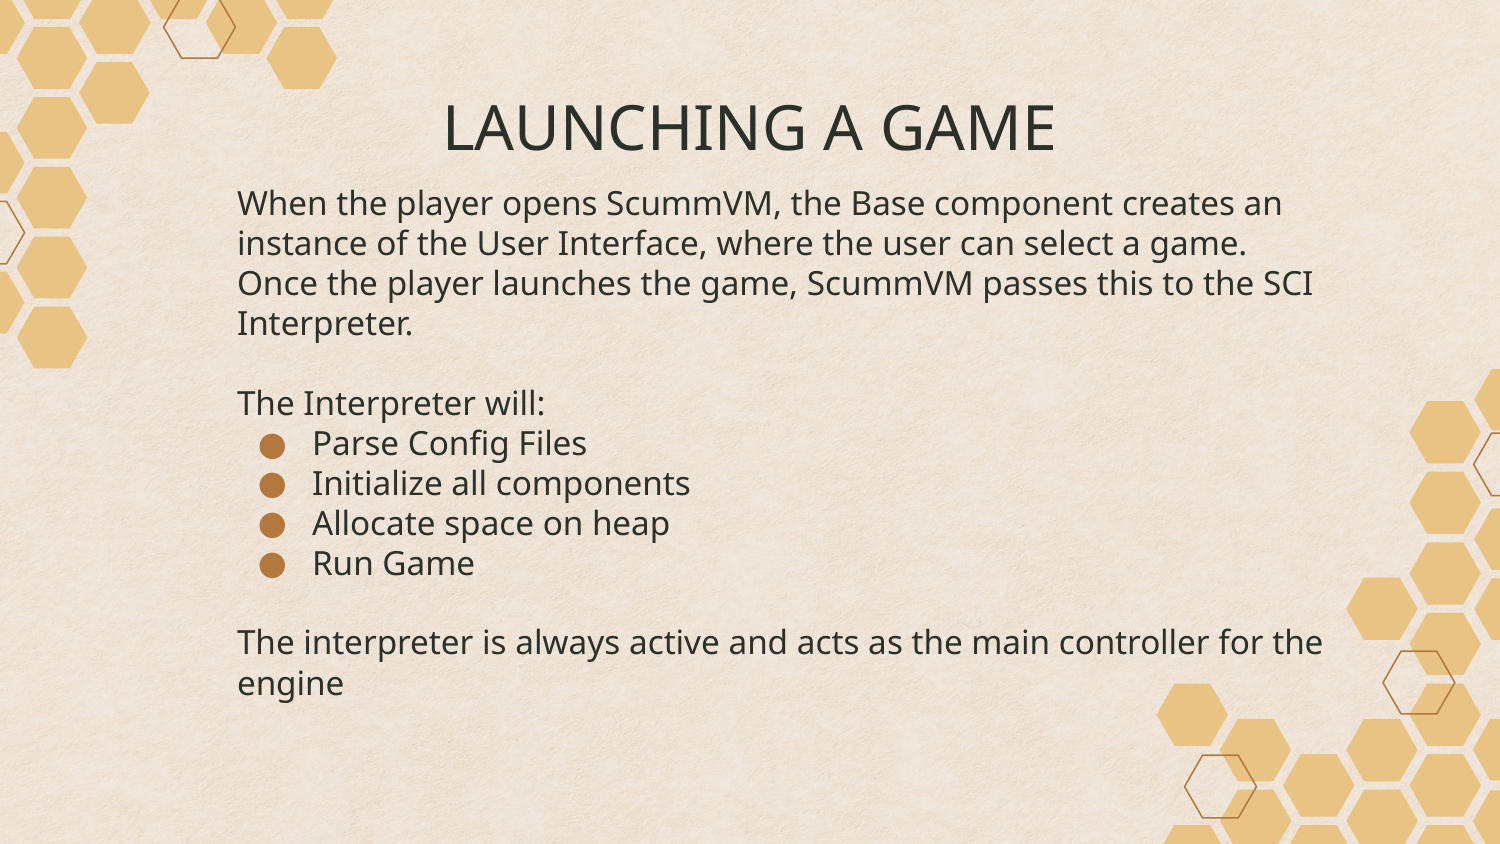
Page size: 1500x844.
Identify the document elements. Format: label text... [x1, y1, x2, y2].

title LAUNCHING A GAME [118, 72, 1382, 167]
text_box When the player opens ScummVM, the Base component creates an instance of the User Interface, where the user can select a game. Once the player launches the game, ScummVM passes this to the SCI Interpreter. The Interpreter will: Parse Config Files Initialize all components Allocate space on heap Run Game The interpreter is always active and acts as the main controller for the engine [222, 167, 1346, 677]
